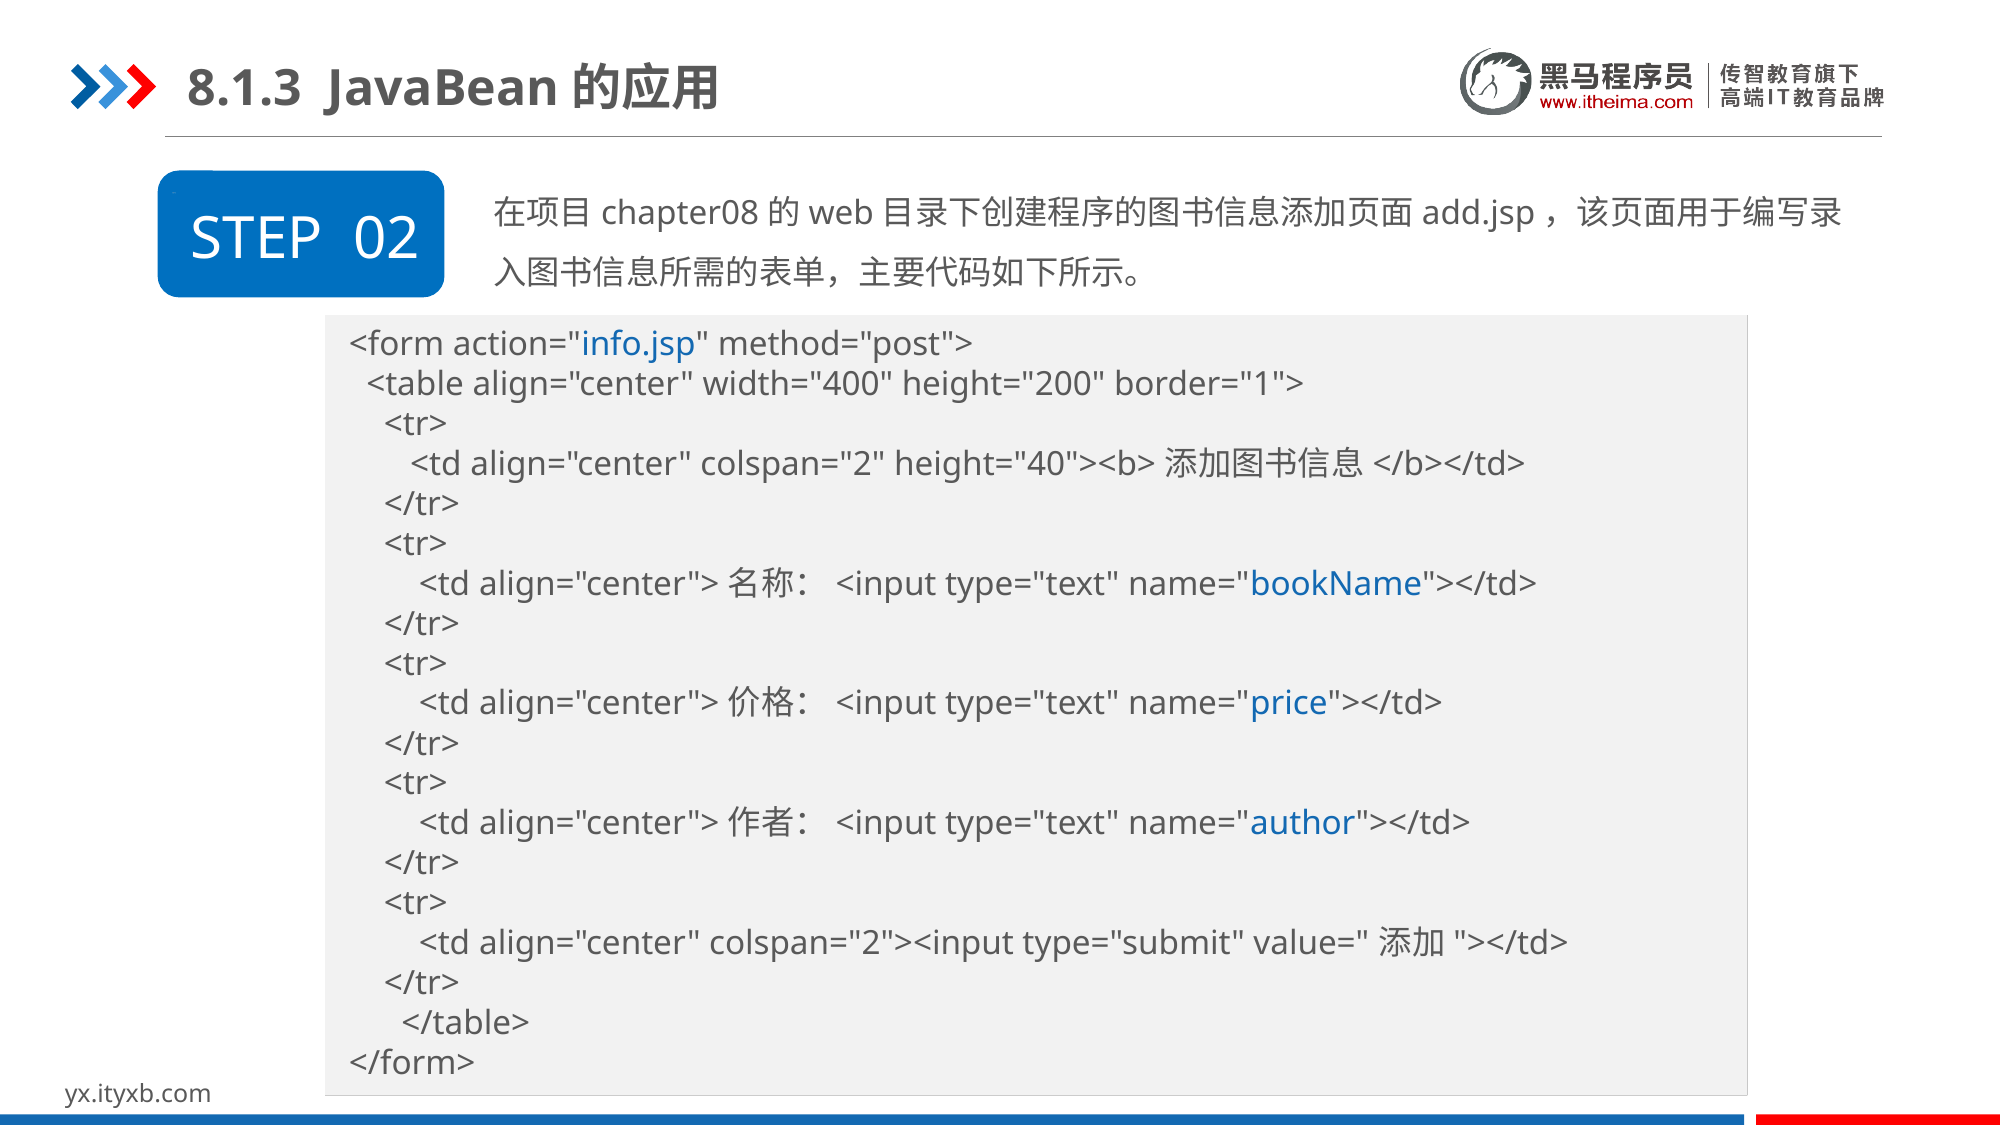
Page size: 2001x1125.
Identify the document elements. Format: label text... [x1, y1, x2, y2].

picture [325, 315, 1750, 1098]
text_box 8.1.3 JavaBean的应用 [187, 43, 761, 127]
text_box [156, 169, 446, 299]
text_box 在项目chapter08的web目录下创建程序的图书信息添加页面add.jsp，该页面用于编写录入图书信息所需的表单，主要代码如下所示。 [478, 164, 1871, 299]
text_box STEP 02 [172, 192, 439, 278]
picture [1460, 48, 1887, 115]
